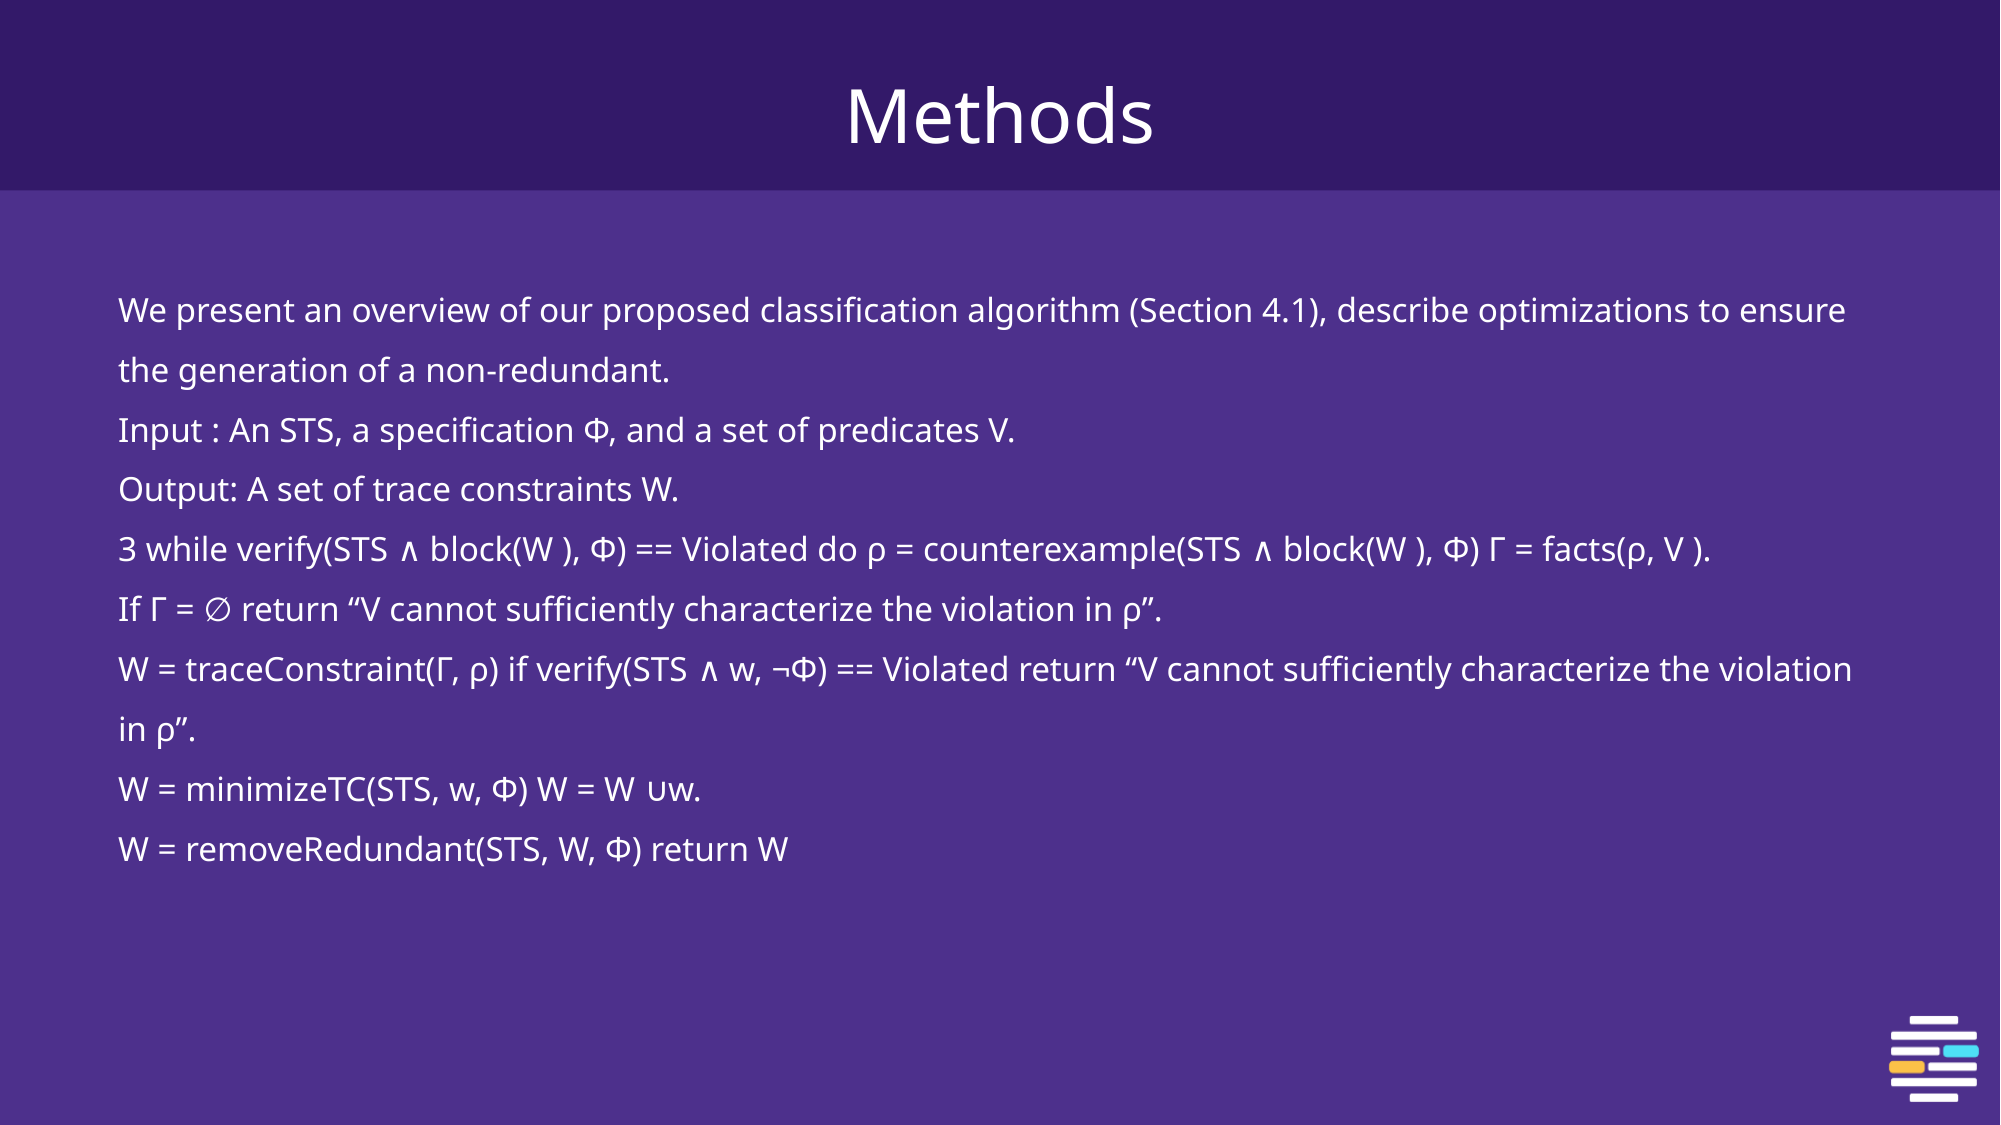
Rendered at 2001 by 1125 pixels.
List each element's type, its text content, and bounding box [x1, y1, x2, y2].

picture [1868, 993, 2000, 1125]
title Methods [0, 0, 2000, 218]
list We present an overview of our proposed classification algorithm (Section 4.1), describe optimizations to ensure the generation of a non-redundant. Input : An STS, a specification Φ, and a set of predicates V. Output: A set of trace constraints W. 3 while verify(STS ∧ block(W ), Φ) == Violated do ρ = counterexample(STS ∧ block(W ), Φ) Γ = facts(ρ, V ). If Γ = ∅ return “V cannot sufficiently characterize the violation in ρ”. W = traceConstraint(Γ, ρ) if verify(STS ∧ w, ¬Φ) == Violated return “V cannot sufficiently characterize the violation in ρ”. W = minimizeTC(STS, w, Φ) W = W ∪w. W = removeRedundant(STS, W, Φ) return W [0, 261, 2000, 963]
